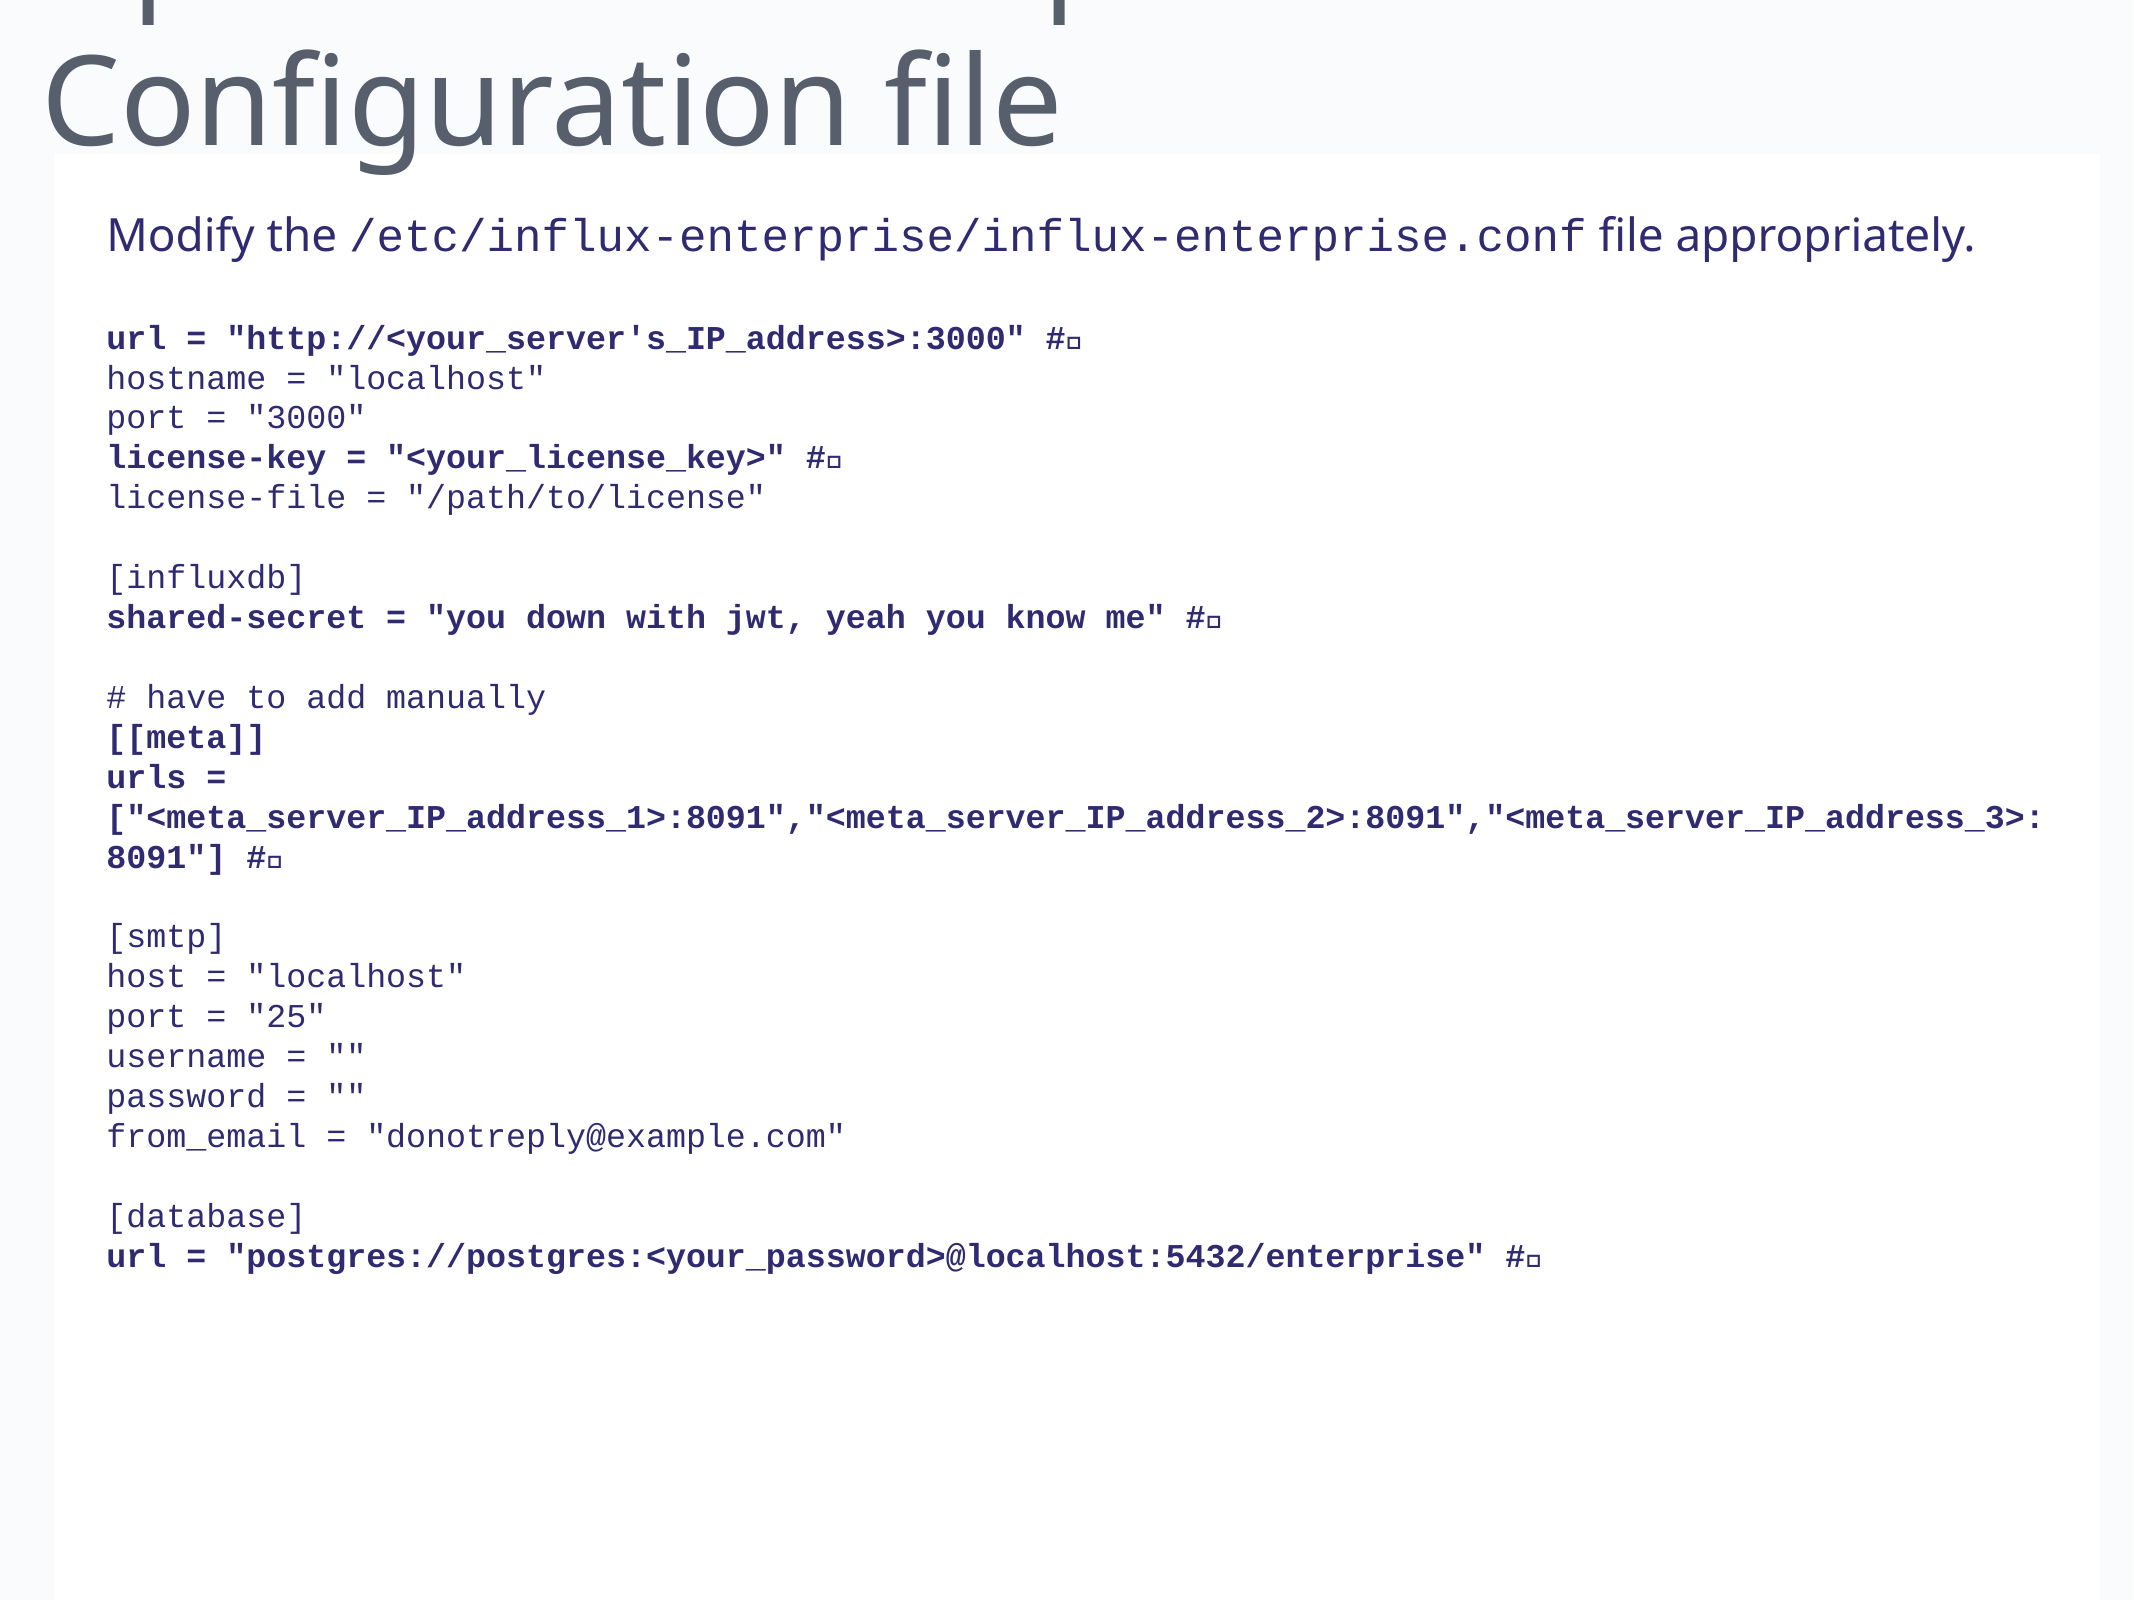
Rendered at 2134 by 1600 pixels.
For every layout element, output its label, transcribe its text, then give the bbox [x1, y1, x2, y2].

list Update the Enterprise Configuration file [32, 3, 2122, 180]
list Modify the /etc/influx-enterprise/influx-enterprise.conf file appropriately. url = "http://<your_server's_IP_address>:3000" #✨ hostname = "localhost" port = "3000" license-key = "<your_license_key>" #✨ license-file = "/path/to/license" [influxdb] shared-secret = "you down with jwt, yeah you know me" #✨ # have to add manually [[meta]] urls = ["<meta_server_IP_address_1>:8091","<meta_server_IP_address_2>:8091","<meta_server_IP_address_3>:8091"] #✨ [smtp] host = "localhost" port = "25" username = "" password = "" from_email = "donotreply@example.com" [database] url = "postgres://postgres:<your_password>@localhost:5432/enterprise" #✨ [53, 180, 2101, 1600]
